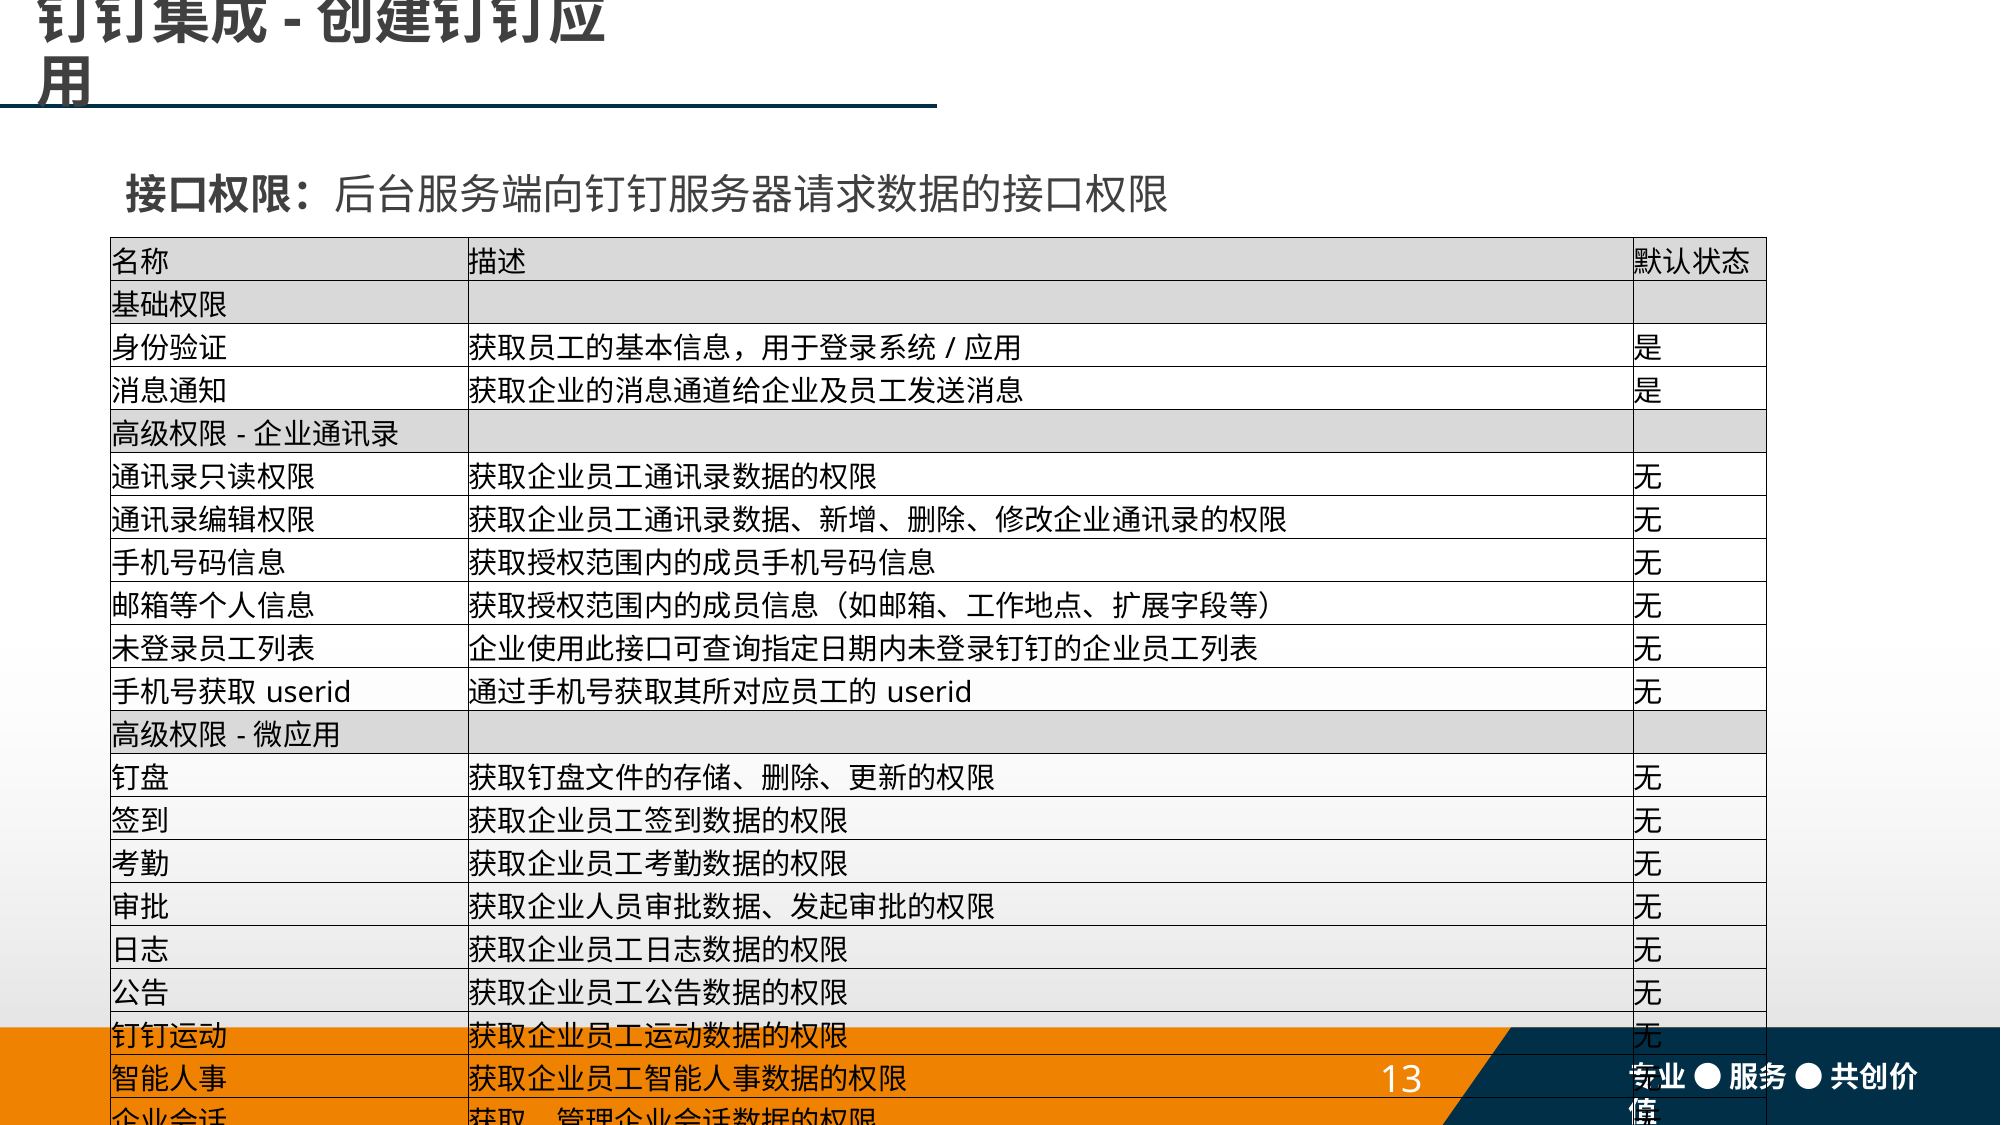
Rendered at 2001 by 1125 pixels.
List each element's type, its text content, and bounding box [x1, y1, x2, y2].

table_cell 身份验证 [111, 324, 468, 366]
table_cell 消息通知 [111, 367, 468, 409]
table_cell 获取钉盘文件的存储、删除、更新的权限 [469, 754, 1633, 796]
table_cell [469, 410, 1633, 452]
table_cell 获取授权范围内的成员信息（如邮箱、工作地点、扩展字段等） [469, 582, 1633, 624]
table_cell 无 [1634, 969, 1766, 1011]
table_cell 未登录员工列表 [111, 625, 468, 667]
table_cell 无 [1634, 453, 1766, 495]
table_cell 无 [1634, 625, 1766, 667]
table_cell 无 [1634, 840, 1766, 882]
table_cell 钉盘 [111, 754, 468, 796]
subtitle 接口权限：后台服务端向钉钉服务器请求数据的接口权限 [110, 145, 1410, 221]
table_cell 无 [1634, 883, 1766, 925]
table_cell 日志 [111, 926, 468, 968]
table_cell 邮箱等个人信息 [111, 582, 468, 624]
table_cell 获取企业员工考勤数据的权限 [469, 840, 1633, 882]
table_cell 获取企业员工运动数据的权限 [469, 1012, 1633, 1054]
table_cell 是 [1634, 324, 1766, 366]
table_cell 是 [1634, 367, 1766, 409]
table_cell [1634, 281, 1766, 323]
table_cell 无 [1634, 668, 1766, 710]
table_cell 手机号获取userid [111, 668, 468, 710]
table_cell 获取企业人员审批数据、发起审批的权限 [469, 883, 1633, 925]
table_cell [1634, 711, 1766, 753]
table_cell 钉钉运动 [111, 1012, 468, 1054]
table_cell 获取企业员工日志数据的权限 [469, 926, 1633, 968]
table_cell 无 [1634, 582, 1766, 624]
table_cell 获取企业员工签到数据的权限 [469, 797, 1633, 839]
table_cell 无 [1634, 754, 1766, 796]
table_cell [1634, 410, 1766, 452]
table_cell [469, 711, 1633, 753]
table_cell 获取企业员工公告数据的权限 [469, 969, 1633, 1011]
table_cell 获取企业员工智能人事数据的权限 [469, 1055, 1633, 1097]
table_cell 获取企业的消息通道给企业及员工发送消息 [469, 367, 1633, 409]
table_header 名称 [111, 238, 468, 280]
table_cell 通过手机号获取其所对应员工的userid [469, 668, 1633, 710]
table_cell [469, 281, 1633, 323]
table_cell 无 [1634, 1012, 1766, 1054]
table_cell 考勤 [111, 840, 468, 882]
table_cell 无 [1634, 539, 1766, 581]
table_cell 无 [1634, 1098, 1766, 1125]
table_cell 无 [1634, 496, 1766, 538]
title 钉钉集成-创建钉钉应用 [23, 13, 663, 90]
table_cell 高级权限-微应用 [111, 711, 468, 753]
table_cell 获取、管理企业会话数据的权限 [469, 1098, 1633, 1125]
table_cell 无 [1634, 1055, 1766, 1097]
table_cell 手机号码信息 [111, 539, 468, 581]
table_cell 获取企业员工通讯录数据、新增、删除、修改企业通讯录的权限 [469, 496, 1633, 538]
table_cell 无 [1634, 797, 1766, 839]
table_cell 高级权限-企业通讯录 [111, 410, 468, 452]
table_cell 获取企业员工通讯录数据的权限 [469, 453, 1633, 495]
table_header 默认状态 [1634, 238, 1766, 280]
table_cell 获取授权范围内的成员手机号码信息 [469, 539, 1633, 581]
table_header 描述 [469, 238, 1633, 280]
table_cell 企业会话 [111, 1098, 468, 1125]
table_cell 企业使用此接口可查询指定日期内未登录钉钉的企业员工列表 [469, 625, 1633, 667]
table_cell 智能人事 [111, 1055, 468, 1097]
table_cell 公告 [111, 969, 468, 1011]
table_cell 签到 [111, 797, 468, 839]
table_cell 无 [1634, 926, 1766, 968]
table_cell 通讯录编辑权限 [111, 496, 468, 538]
table_cell 获取员工的基本信息，用于登录系统/应用 [469, 324, 1633, 366]
table_cell 基础权限 [111, 281, 468, 323]
table_cell 通讯录只读权限 [111, 453, 468, 495]
table_cell 审批 [111, 883, 468, 925]
